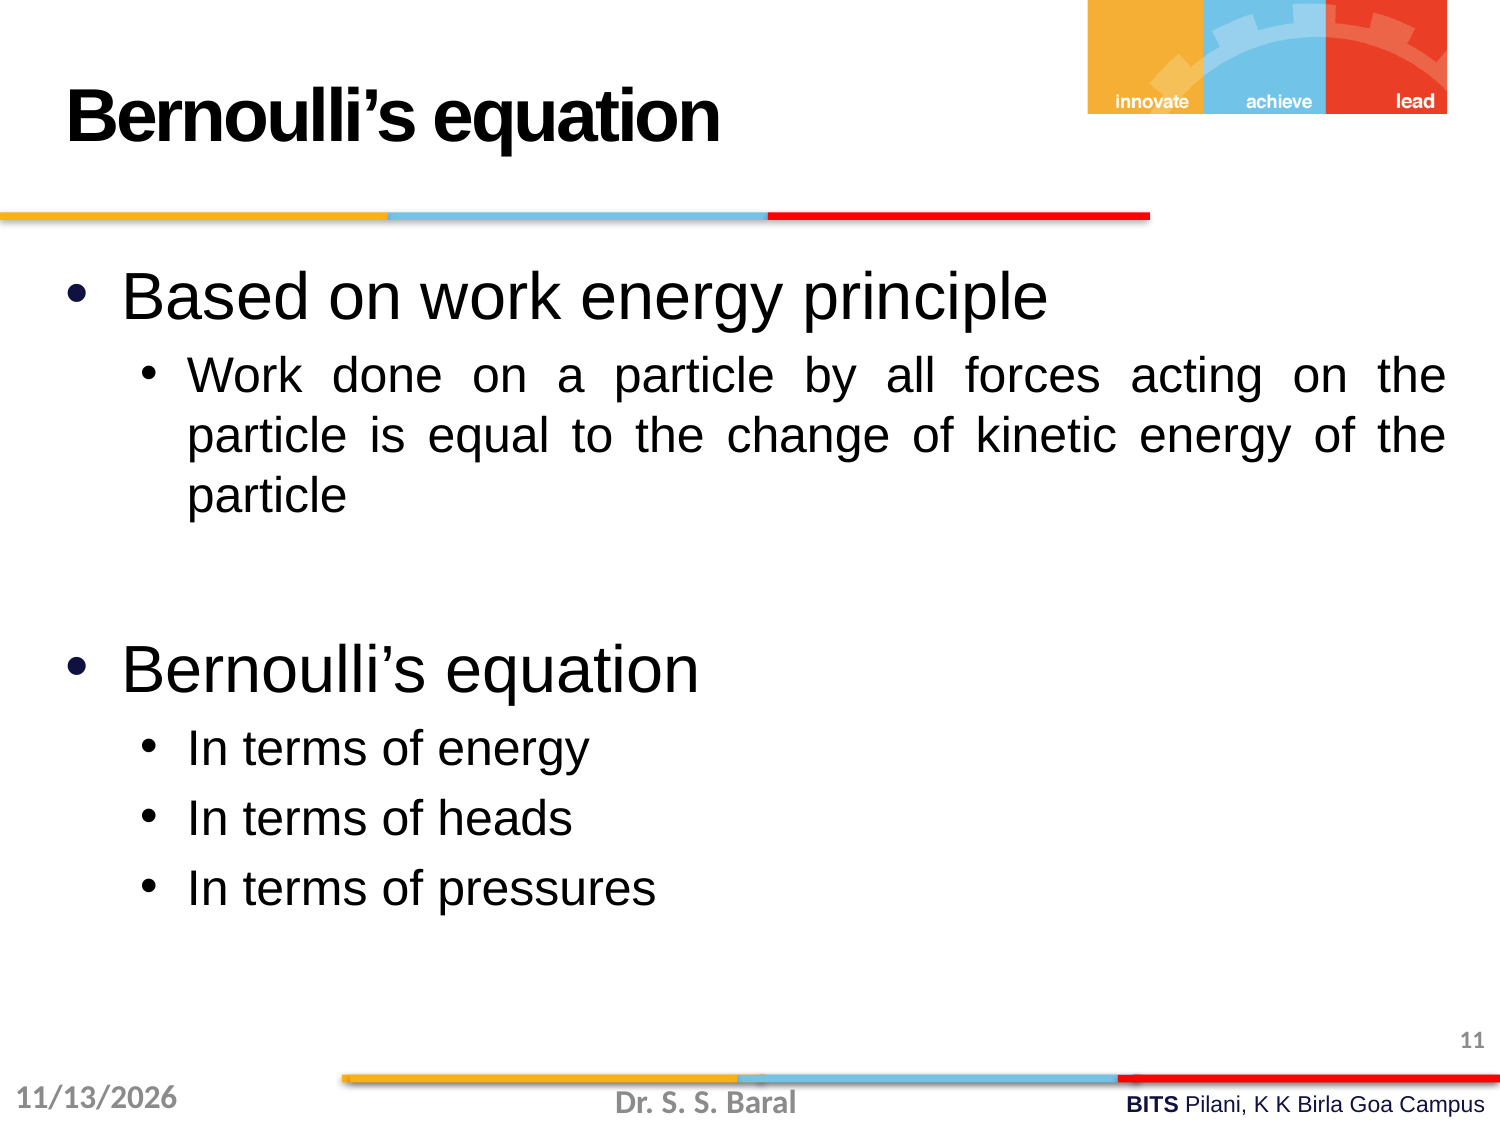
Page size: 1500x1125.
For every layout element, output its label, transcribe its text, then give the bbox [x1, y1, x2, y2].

list Based on work energy principle Work done on a particle by all forces acting on the particle is equal to the change of kinetic energy of the particle Bernoulli’s equation In terms of energy In terms of heads In terms of pressures [50, 245, 1463, 1050]
list Bernoulli’s equation [50, 24, 1088, 213]
slide_number 11 [1374, 999, 1500, 1078]
picture [1087, 0, 1448, 114]
footer Dr. S. S. Baral [487, 1074, 925, 1125]
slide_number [0, 1065, 350, 1125]
